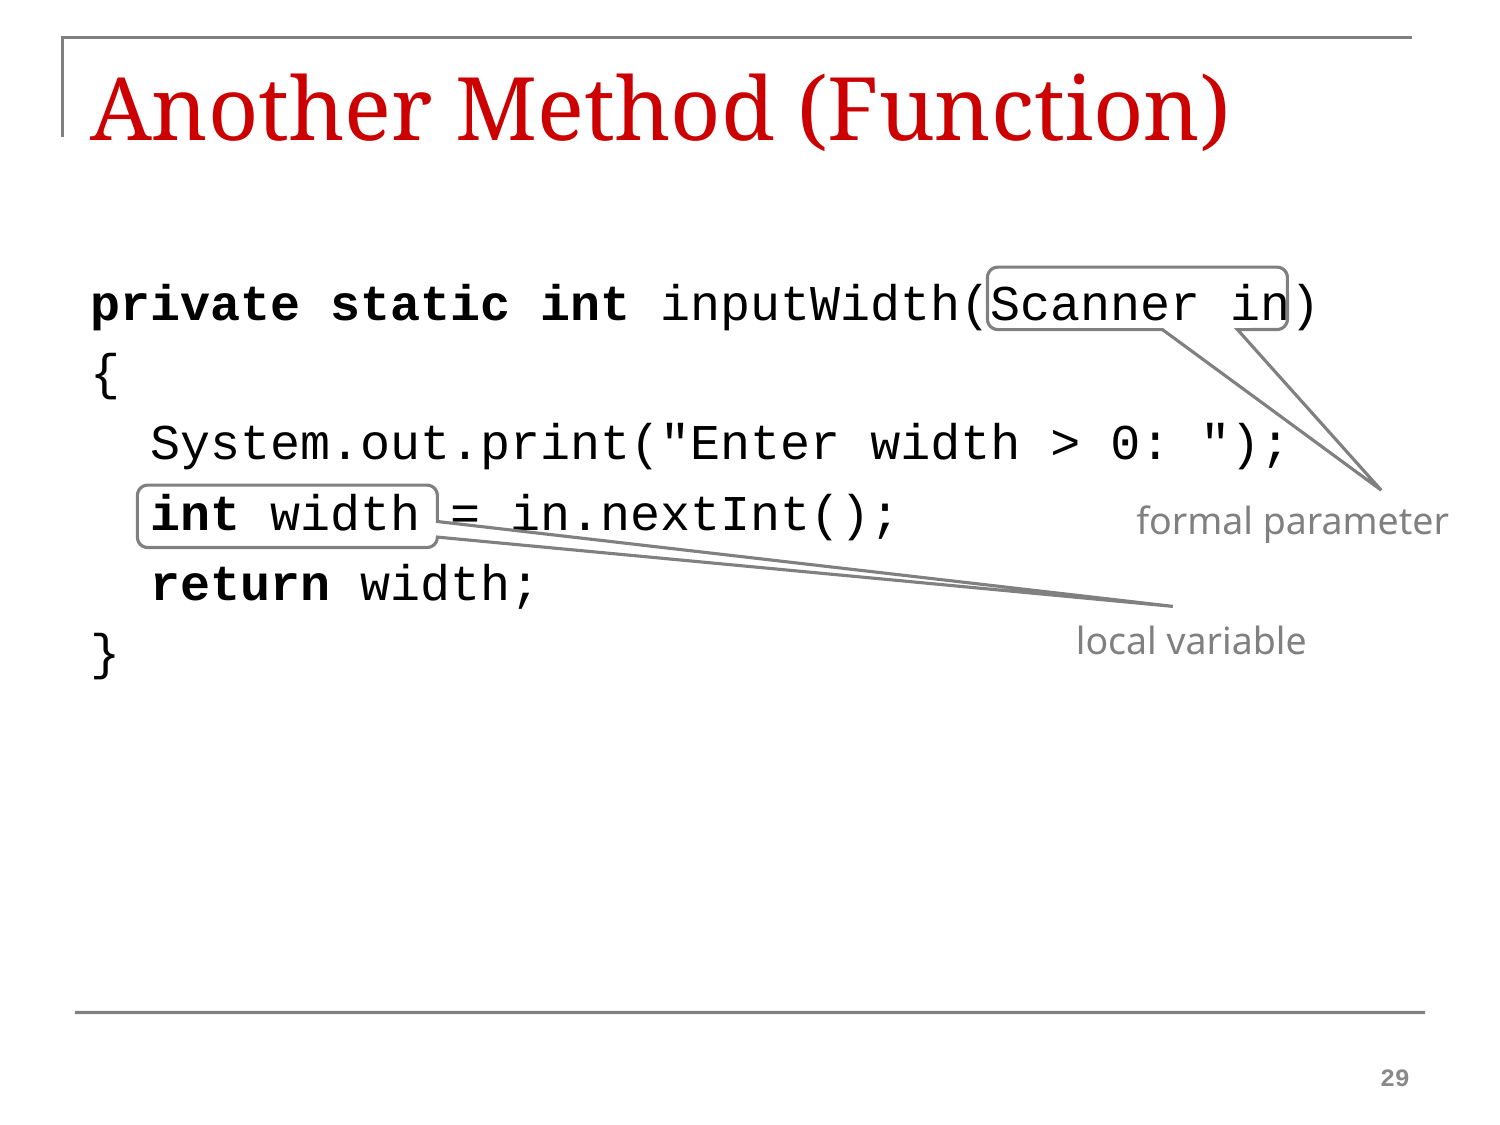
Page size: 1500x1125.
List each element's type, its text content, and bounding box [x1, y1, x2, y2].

list private static int inputWidth(Scanner in) { System.out.print("Enter width > 0: "); int width = in.nextInt(); return width; } [74, 262, 1426, 1006]
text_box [987, 266, 1463, 551]
title Another Method (Function) [74, 45, 1426, 233]
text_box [137, 484, 1321, 671]
slide_number 29 [1074, 1023, 1426, 1100]
